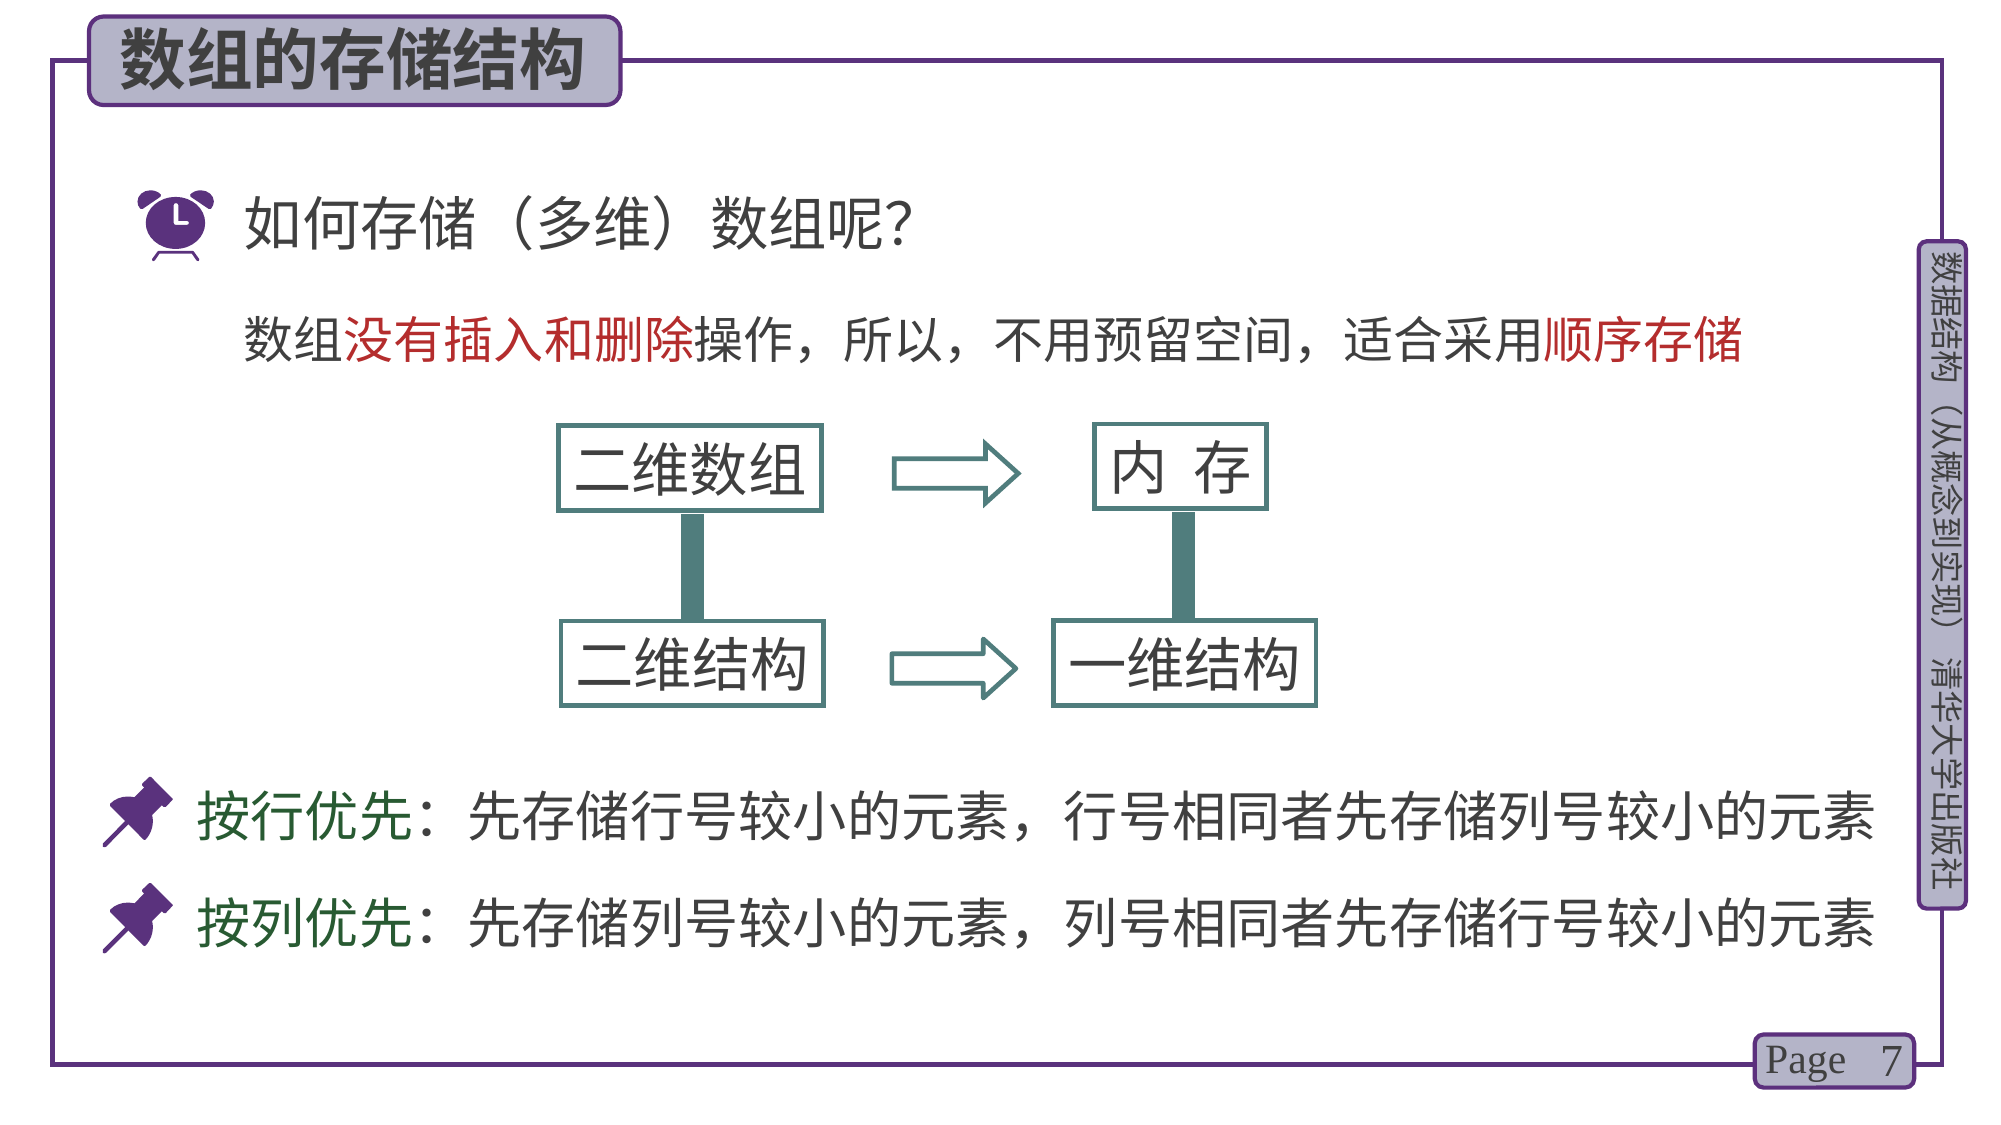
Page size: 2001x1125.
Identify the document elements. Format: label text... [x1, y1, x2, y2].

text_box [87, 15, 612, 107]
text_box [1051, 512, 1319, 707]
text_box [891, 638, 1016, 699]
text_box 数组的存储结构 [104, 10, 669, 105]
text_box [102, 775, 1923, 964]
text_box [557, 423, 1273, 512]
text_box 数组没有插入和删除操作，所以，不用预留空间，适合采用顺序存储 [229, 301, 1838, 376]
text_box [137, 179, 1319, 266]
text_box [558, 514, 826, 707]
